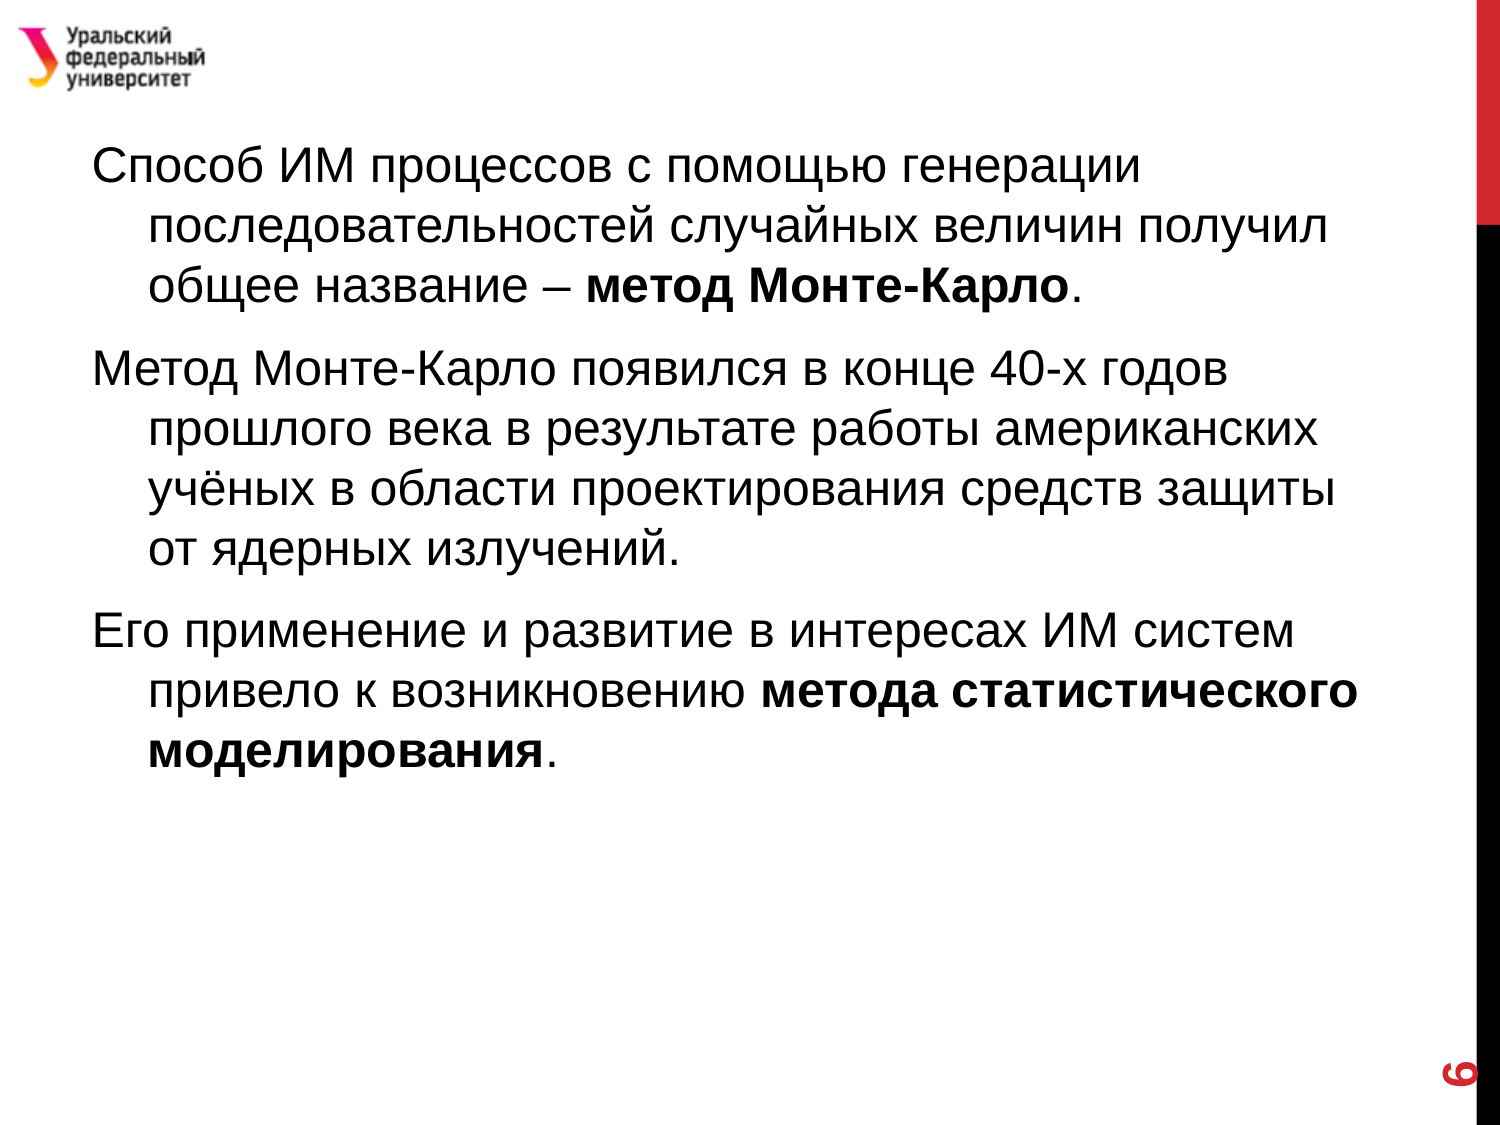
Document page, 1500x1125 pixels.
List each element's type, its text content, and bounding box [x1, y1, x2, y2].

picture [0, 0, 211, 105]
list Способ ИМ процессов с помощью генерации последовательностей случайных величин получил общее название – метод Монте-Карло. Метод Монте-Карло появился в конце 40-х годов прошлого века в результате работы американских учёных в области проектирования средств защиты от ядерных излучений. Его применение и развитие в интересах ИМ систем привело к возникновению метода статистического моделирования. [76, 125, 1390, 1024]
slide_number 6 [1427, 887, 1488, 1104]
